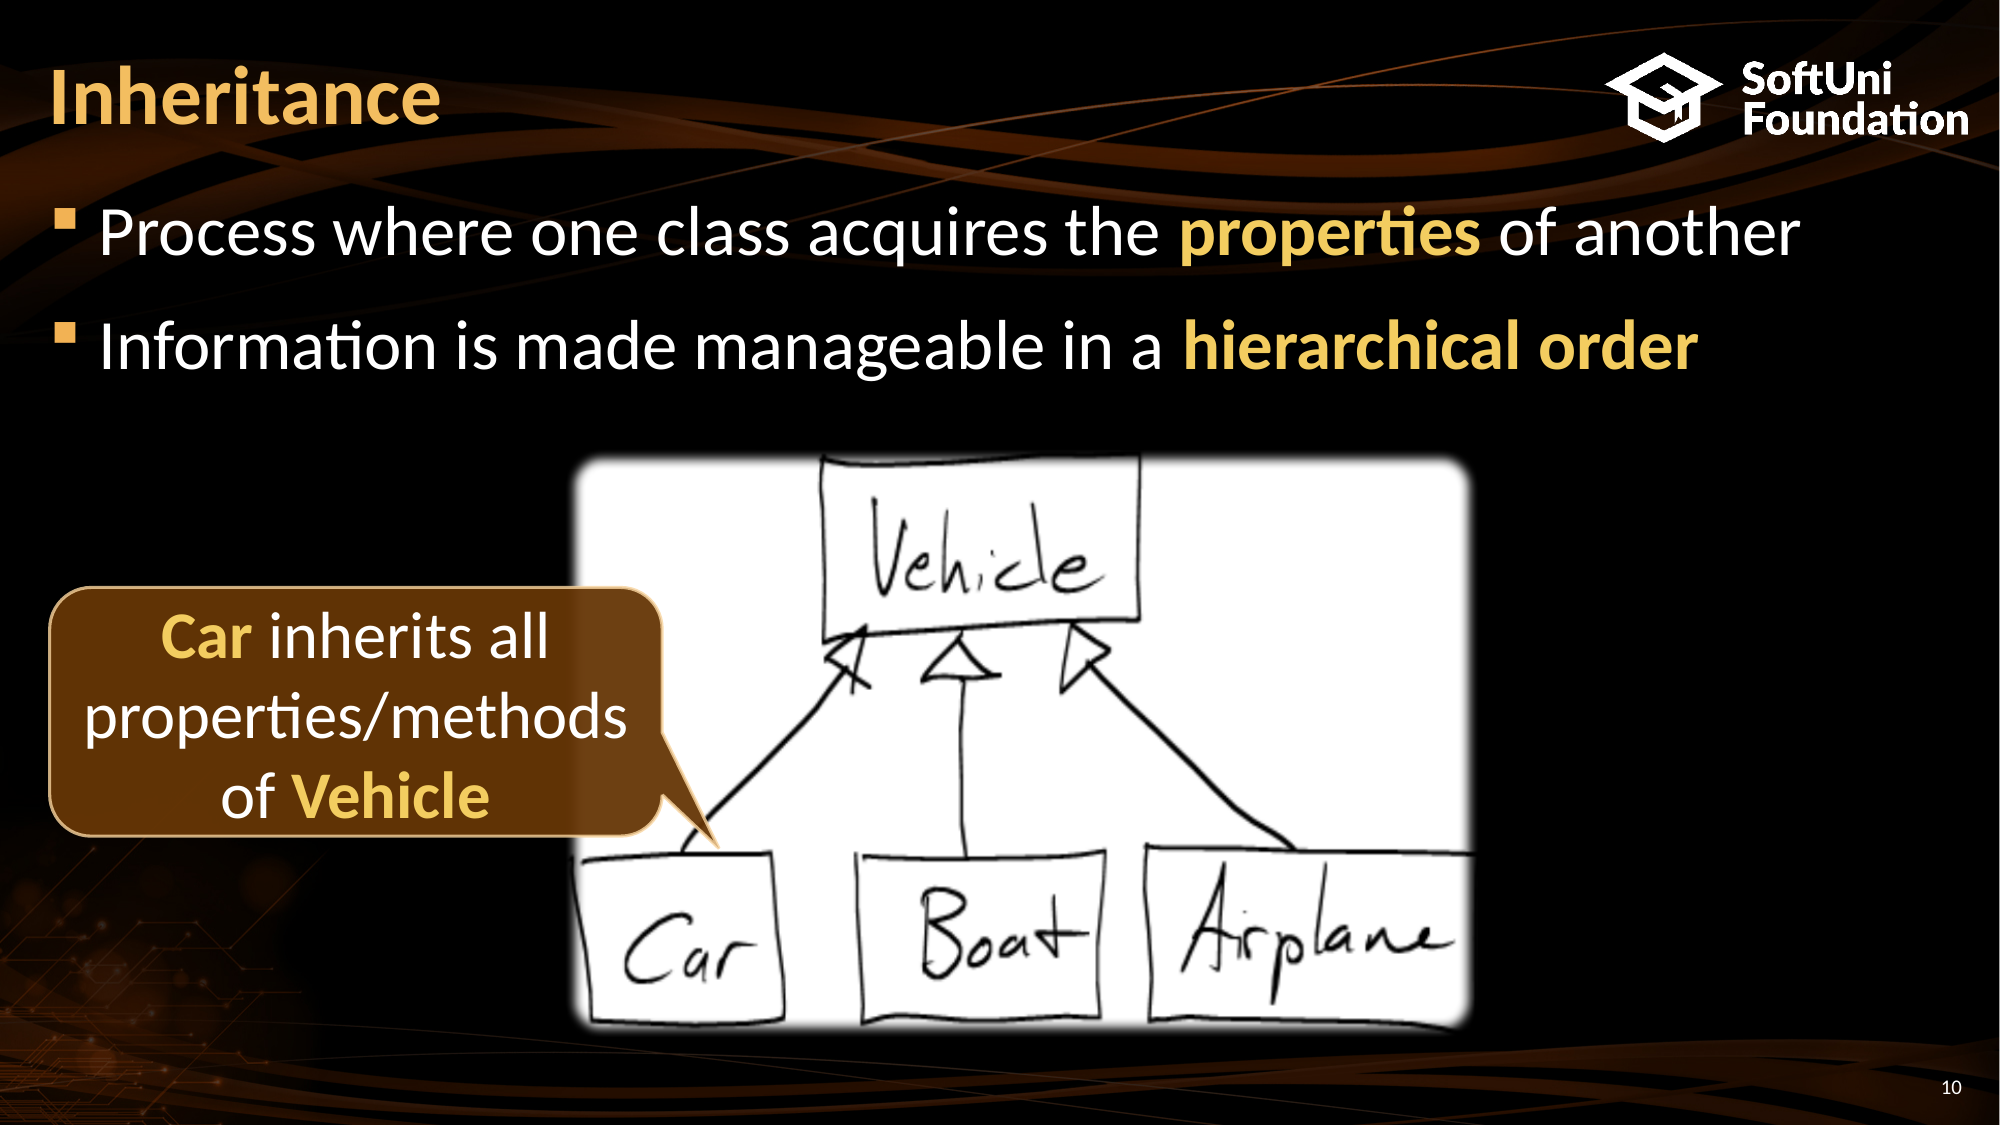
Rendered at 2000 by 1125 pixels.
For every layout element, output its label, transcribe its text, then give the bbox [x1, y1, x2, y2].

slide_number 10 [1897, 1077, 1968, 1103]
list Process where one class acquires the properties of another Information is made manageable in a hierarchical order [31, 174, 1968, 1077]
picture [0, 0, 2000, 1125]
title Inheritance [30, 6, 1602, 189]
text_box Car inherits all properties/methods of Vehicle [48, 586, 565, 838]
